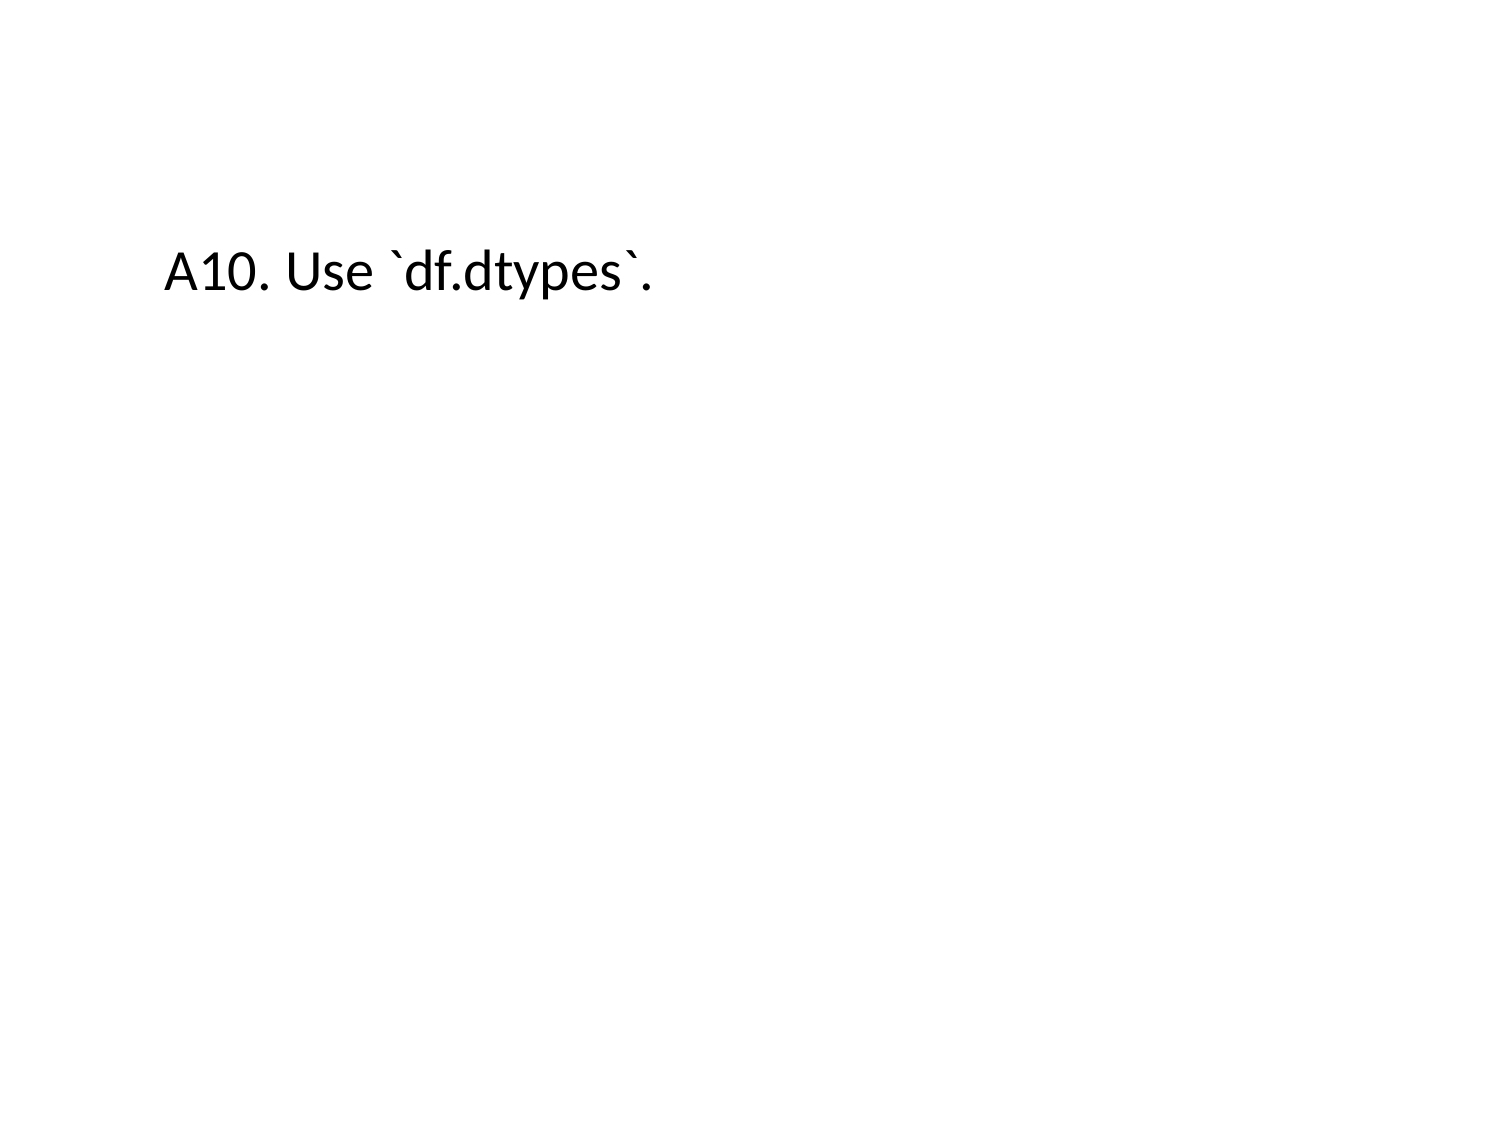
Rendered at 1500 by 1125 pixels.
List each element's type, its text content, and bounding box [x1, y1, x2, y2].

text_box A10. Use `df.dtypes`. [149, 224, 1350, 310]
